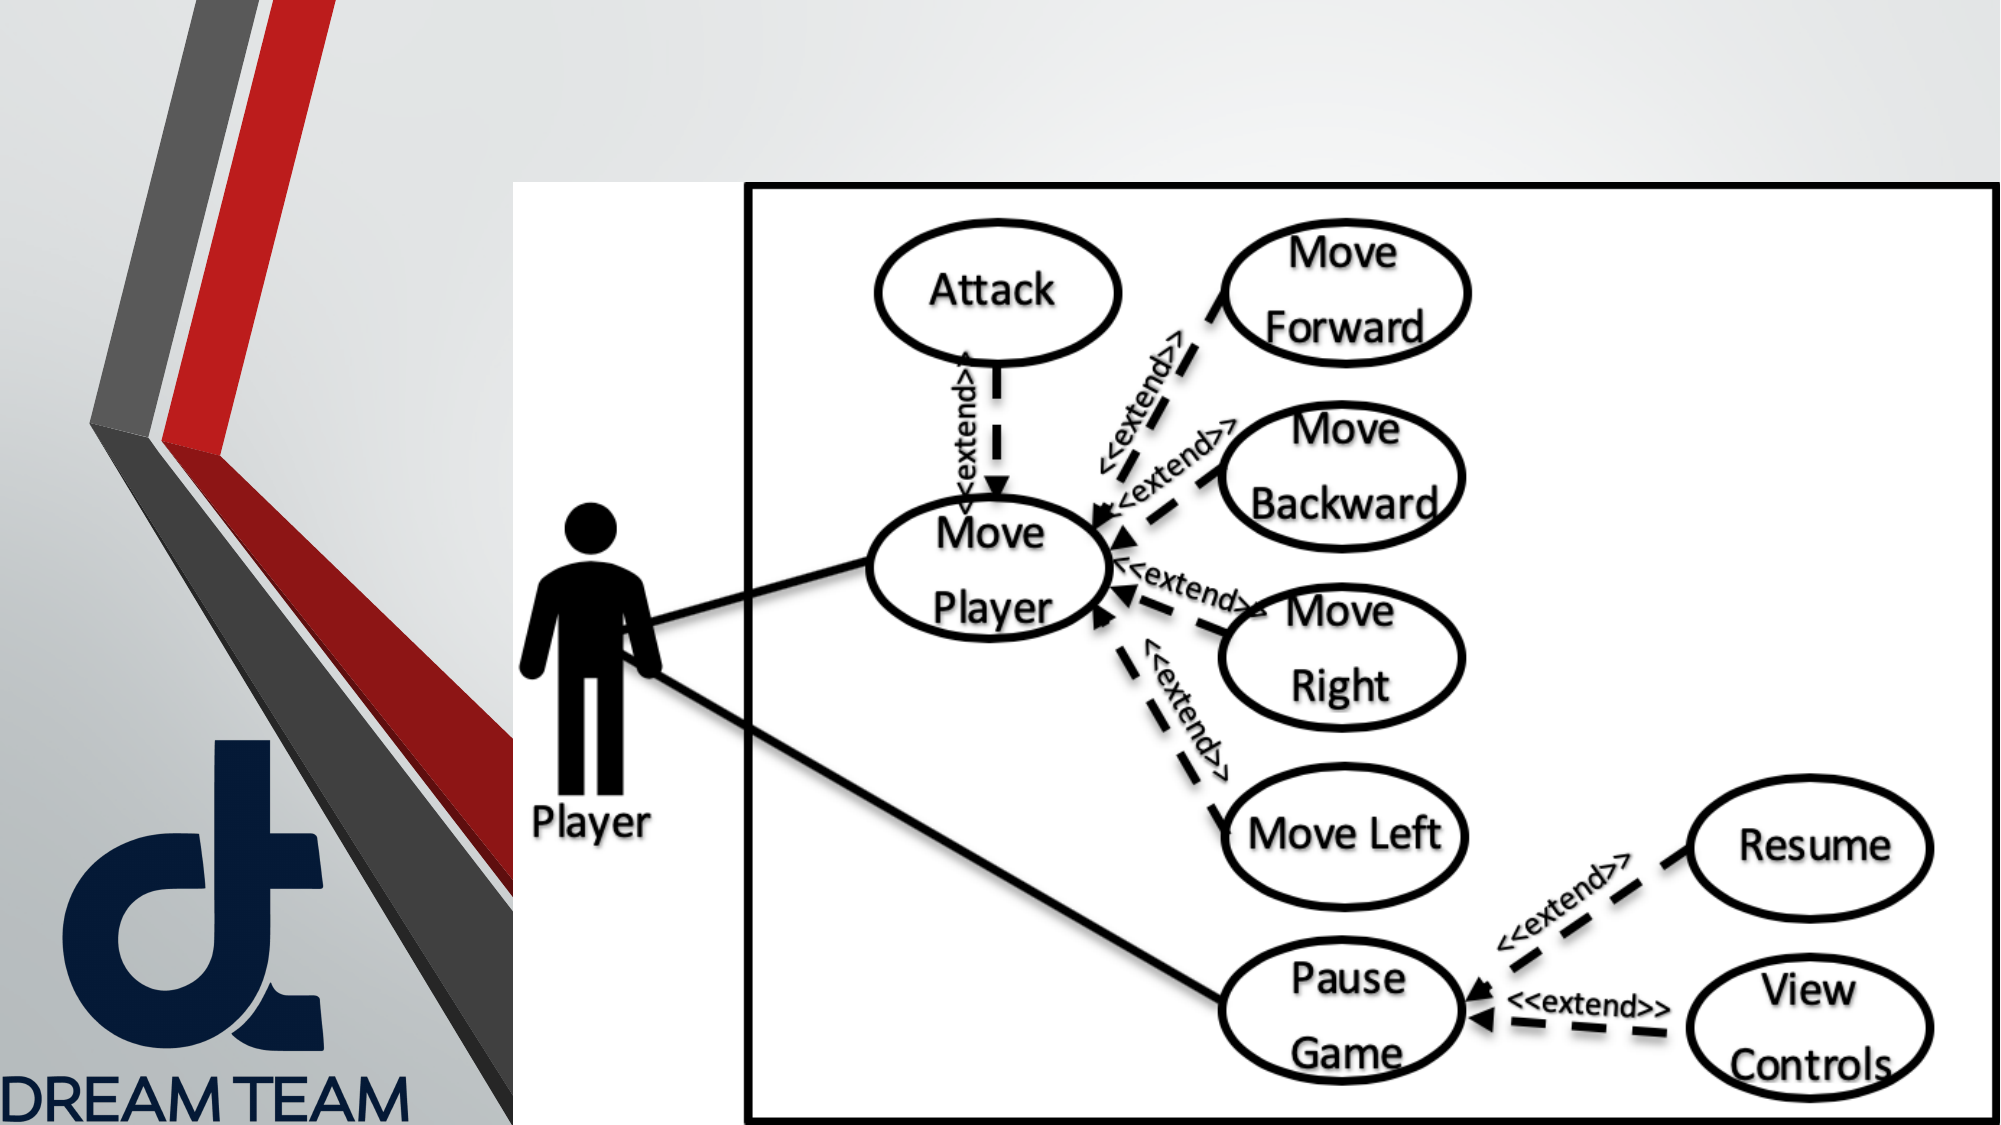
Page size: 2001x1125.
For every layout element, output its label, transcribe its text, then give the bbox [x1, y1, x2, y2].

picture [0, 725, 411, 1125]
picture [513, 182, 2000, 1125]
title Player Management [552, 156, 1959, 165]
